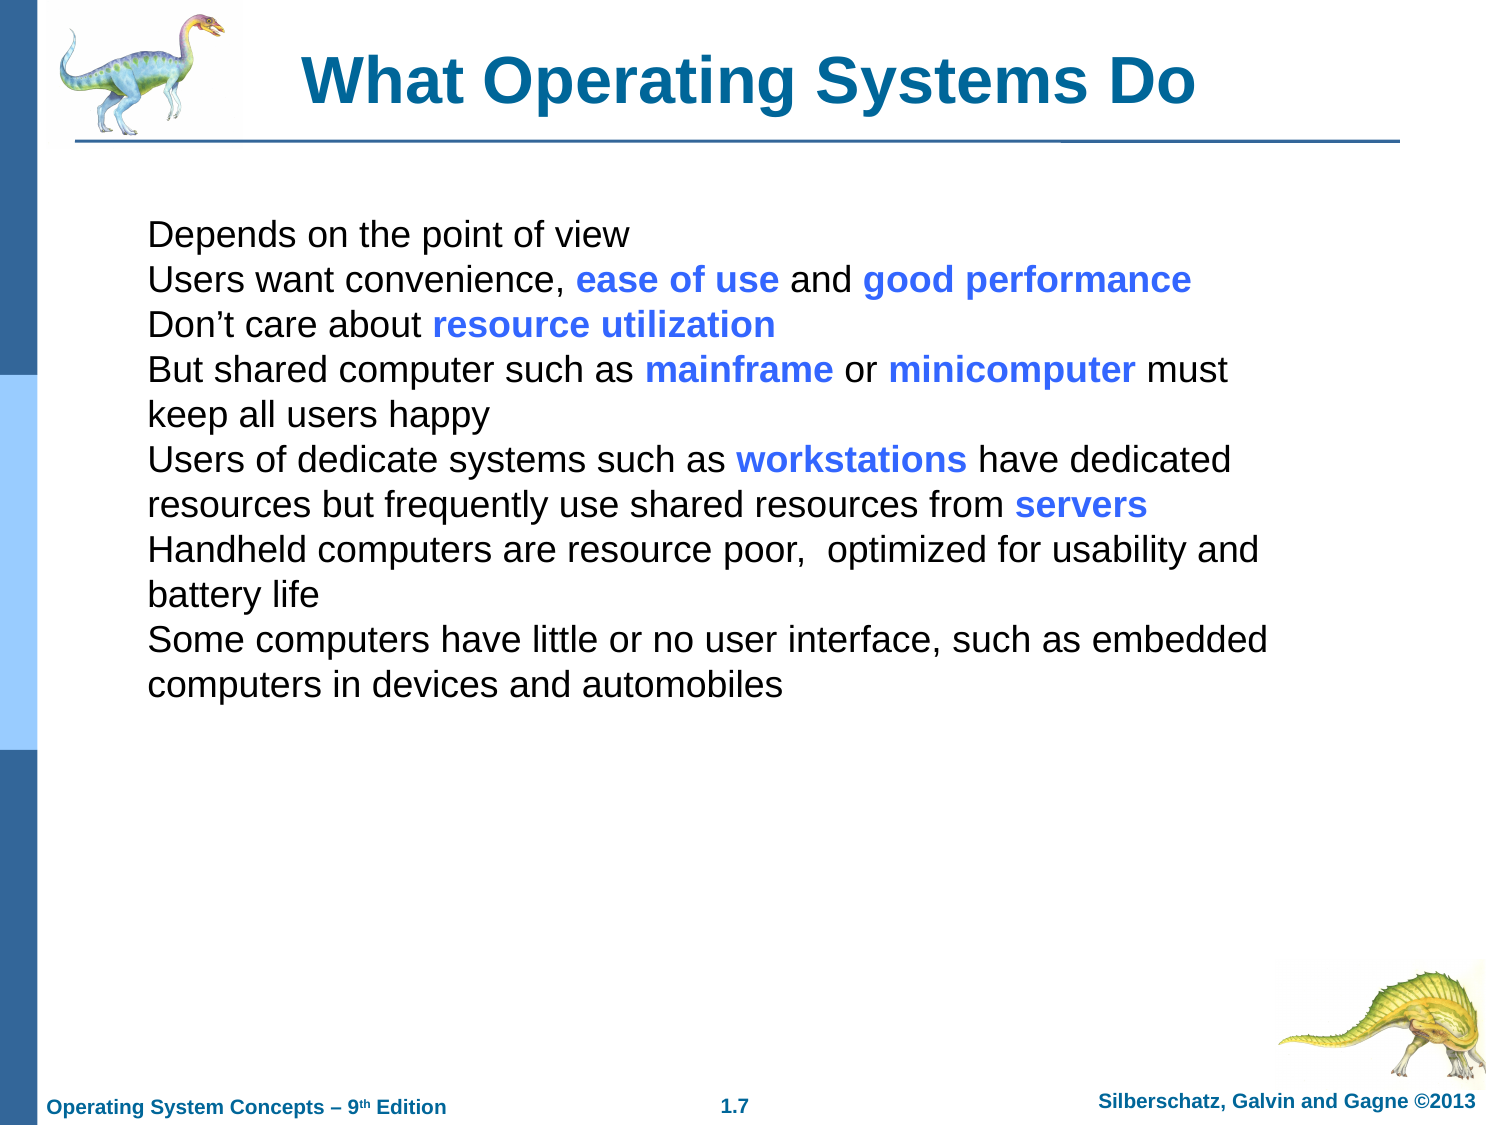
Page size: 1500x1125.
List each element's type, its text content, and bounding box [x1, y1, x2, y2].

picture [1275, 959, 1486, 1090]
picture [46, 0, 243, 149]
title What Operating Systems Do [74, 29, 1426, 125]
list Depends on the point of view Users want convenience, ease of use and good performance Don’t care about resource utilization But shared computer such as mainframe or minicomputer must keep all users happy Users of dedicate systems such as workstations have dedicated resources but frequently use shared resources from servers Handheld computers are resource poor, optimized for usability and battery life Some computers have little or no user interface, such as embedded computers in devices and automobiles [132, 202, 1322, 946]
